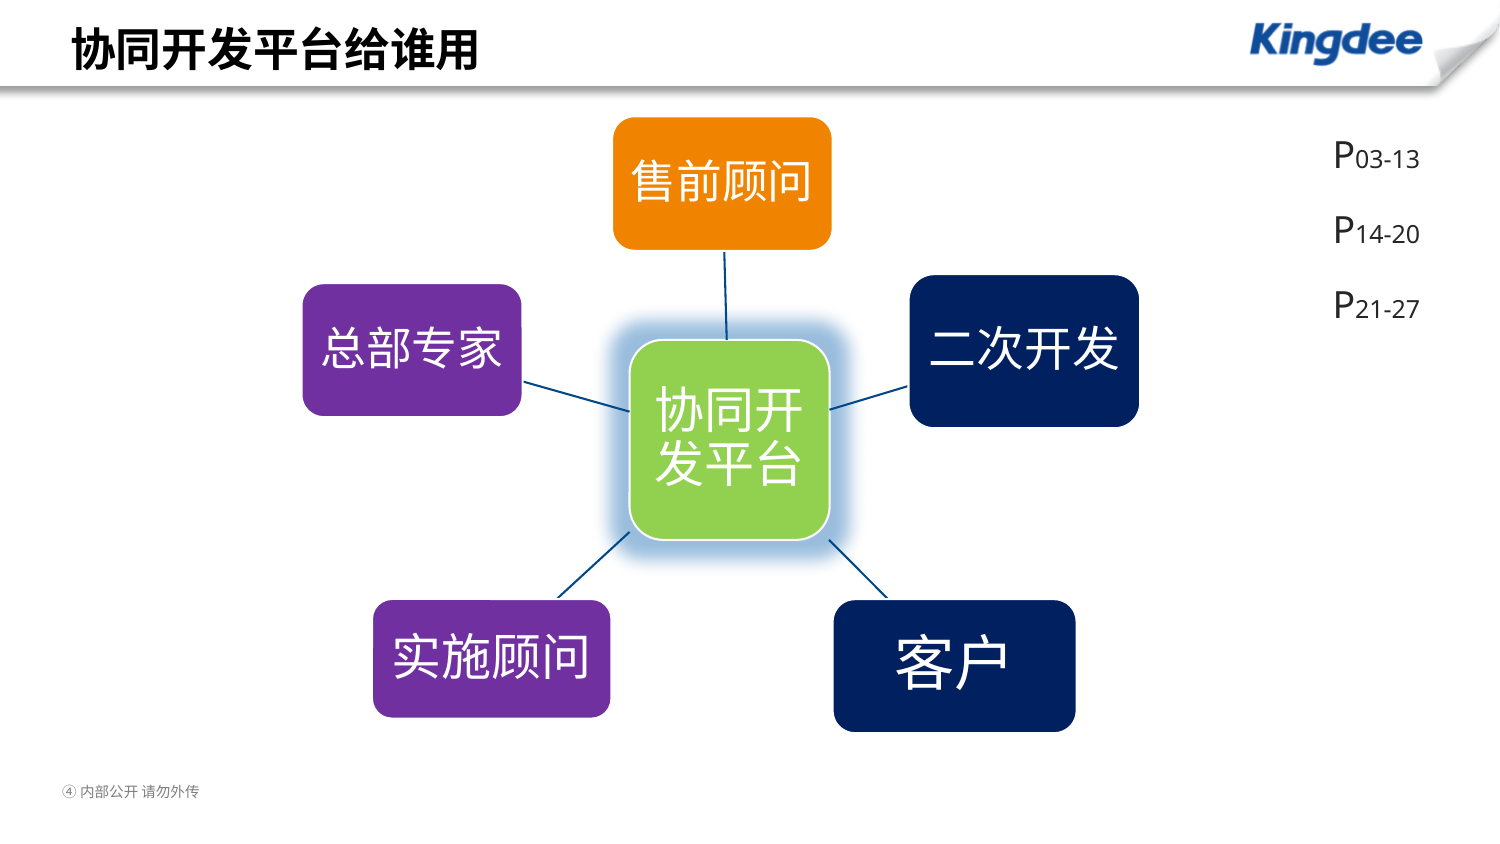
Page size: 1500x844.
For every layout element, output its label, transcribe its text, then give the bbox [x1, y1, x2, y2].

text_box P03-13 P14-20 P21-27 [1257, 101, 1436, 734]
picture [0, 0, 1500, 86]
title 协同开发平台给谁用 [55, 8, 1316, 88]
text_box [249, 88, 1250, 756]
